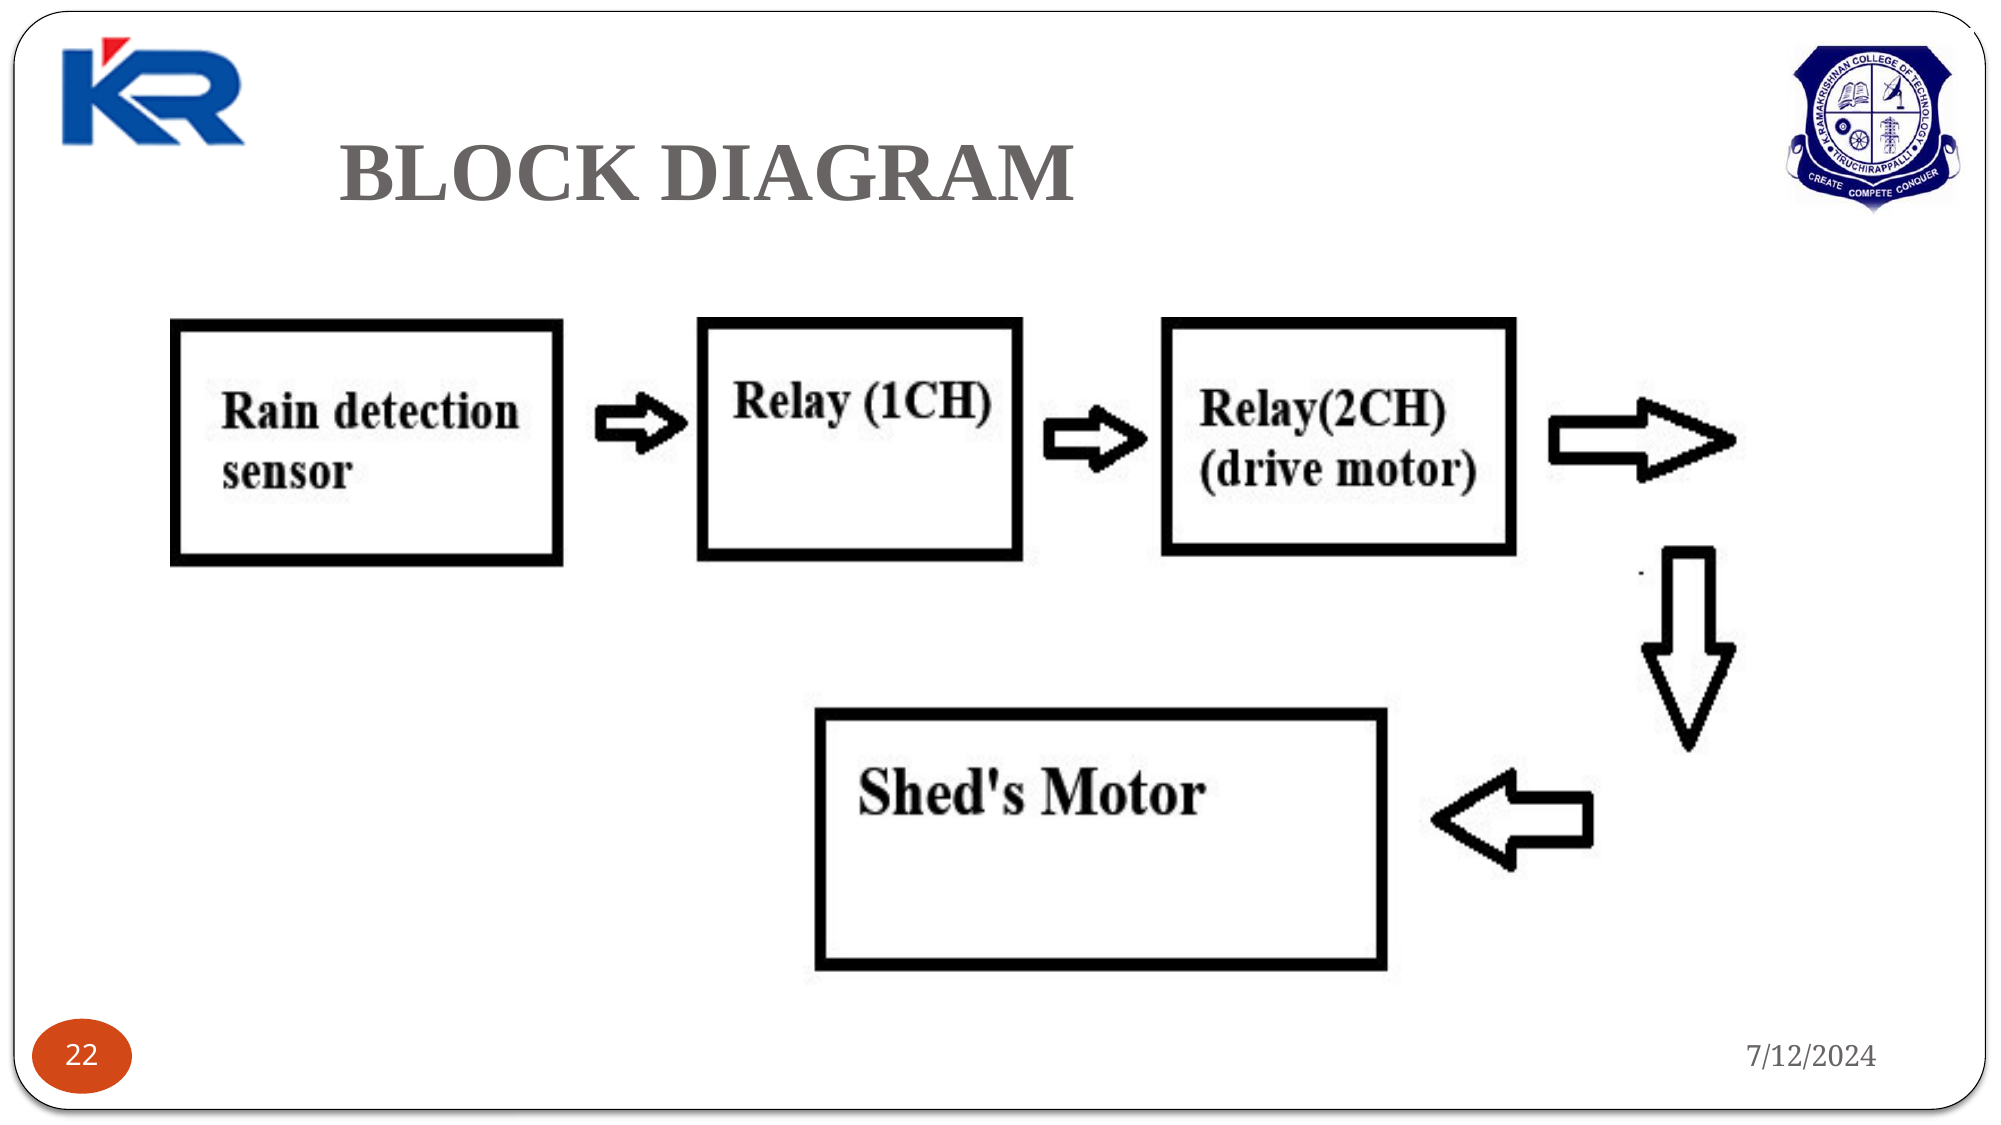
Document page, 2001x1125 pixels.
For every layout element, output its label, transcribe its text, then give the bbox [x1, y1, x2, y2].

title BLOCK DIAGRAM [200, 45, 1774, 233]
picture [53, 28, 256, 154]
picture [1776, 28, 1974, 226]
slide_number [1350, 1015, 1892, 1094]
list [170, 317, 1746, 985]
slide_number 22 [32, 1018, 132, 1094]
